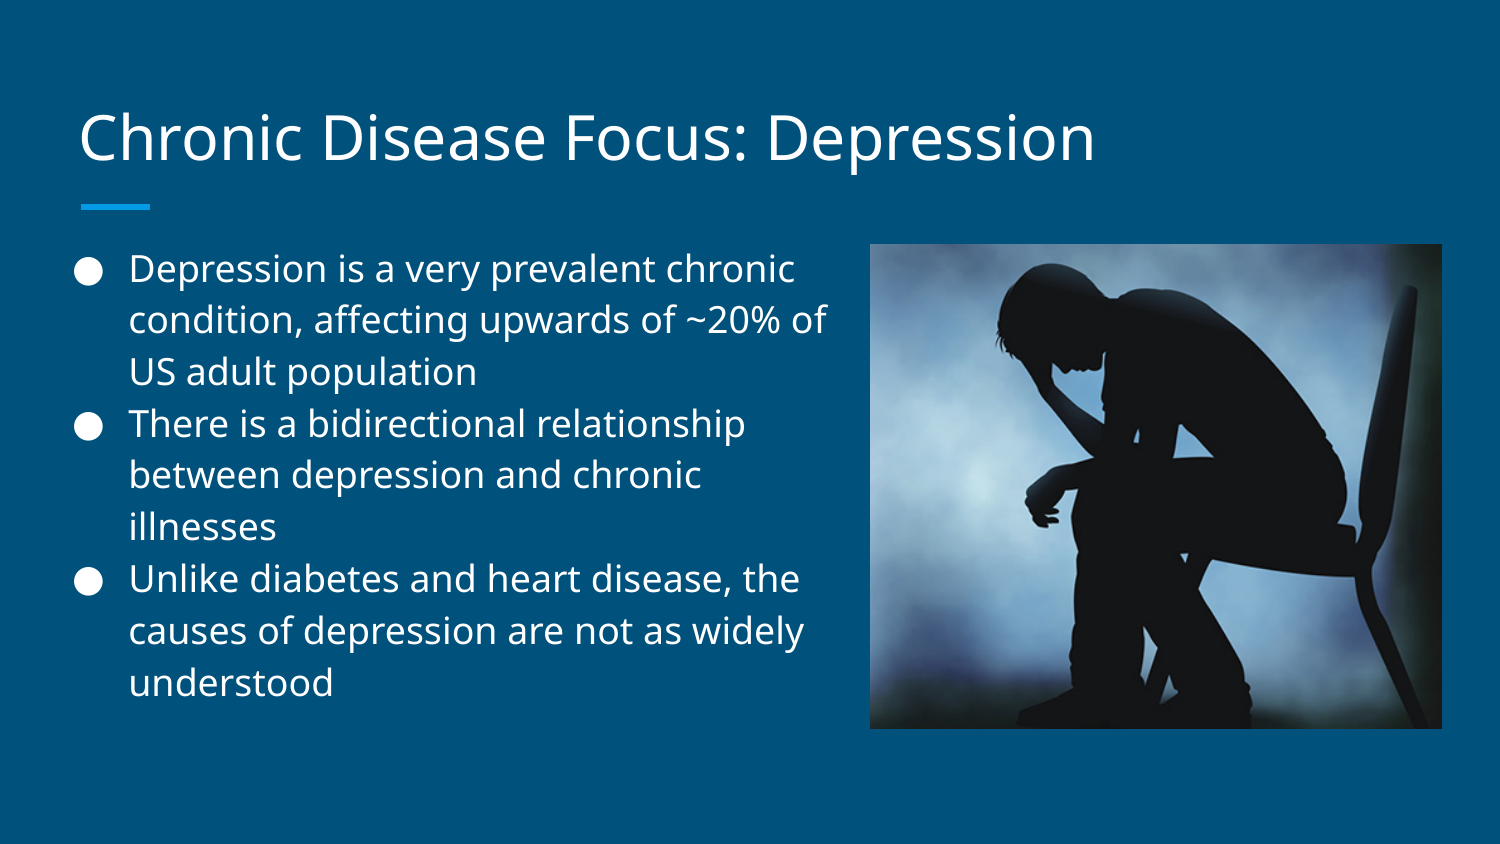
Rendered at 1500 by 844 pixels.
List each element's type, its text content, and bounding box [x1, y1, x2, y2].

title Chronic Disease Focus: Depression [63, 75, 1437, 188]
list Depression is a very prevalent chronic condition, affecting upwards of ~20% of US adult population There is a bidirectional relationship between depression and chronic illnesses Unlike diabetes and heart disease, the causes of depression are not as widely understood [38, 222, 864, 773]
picture [871, 245, 1441, 728]
